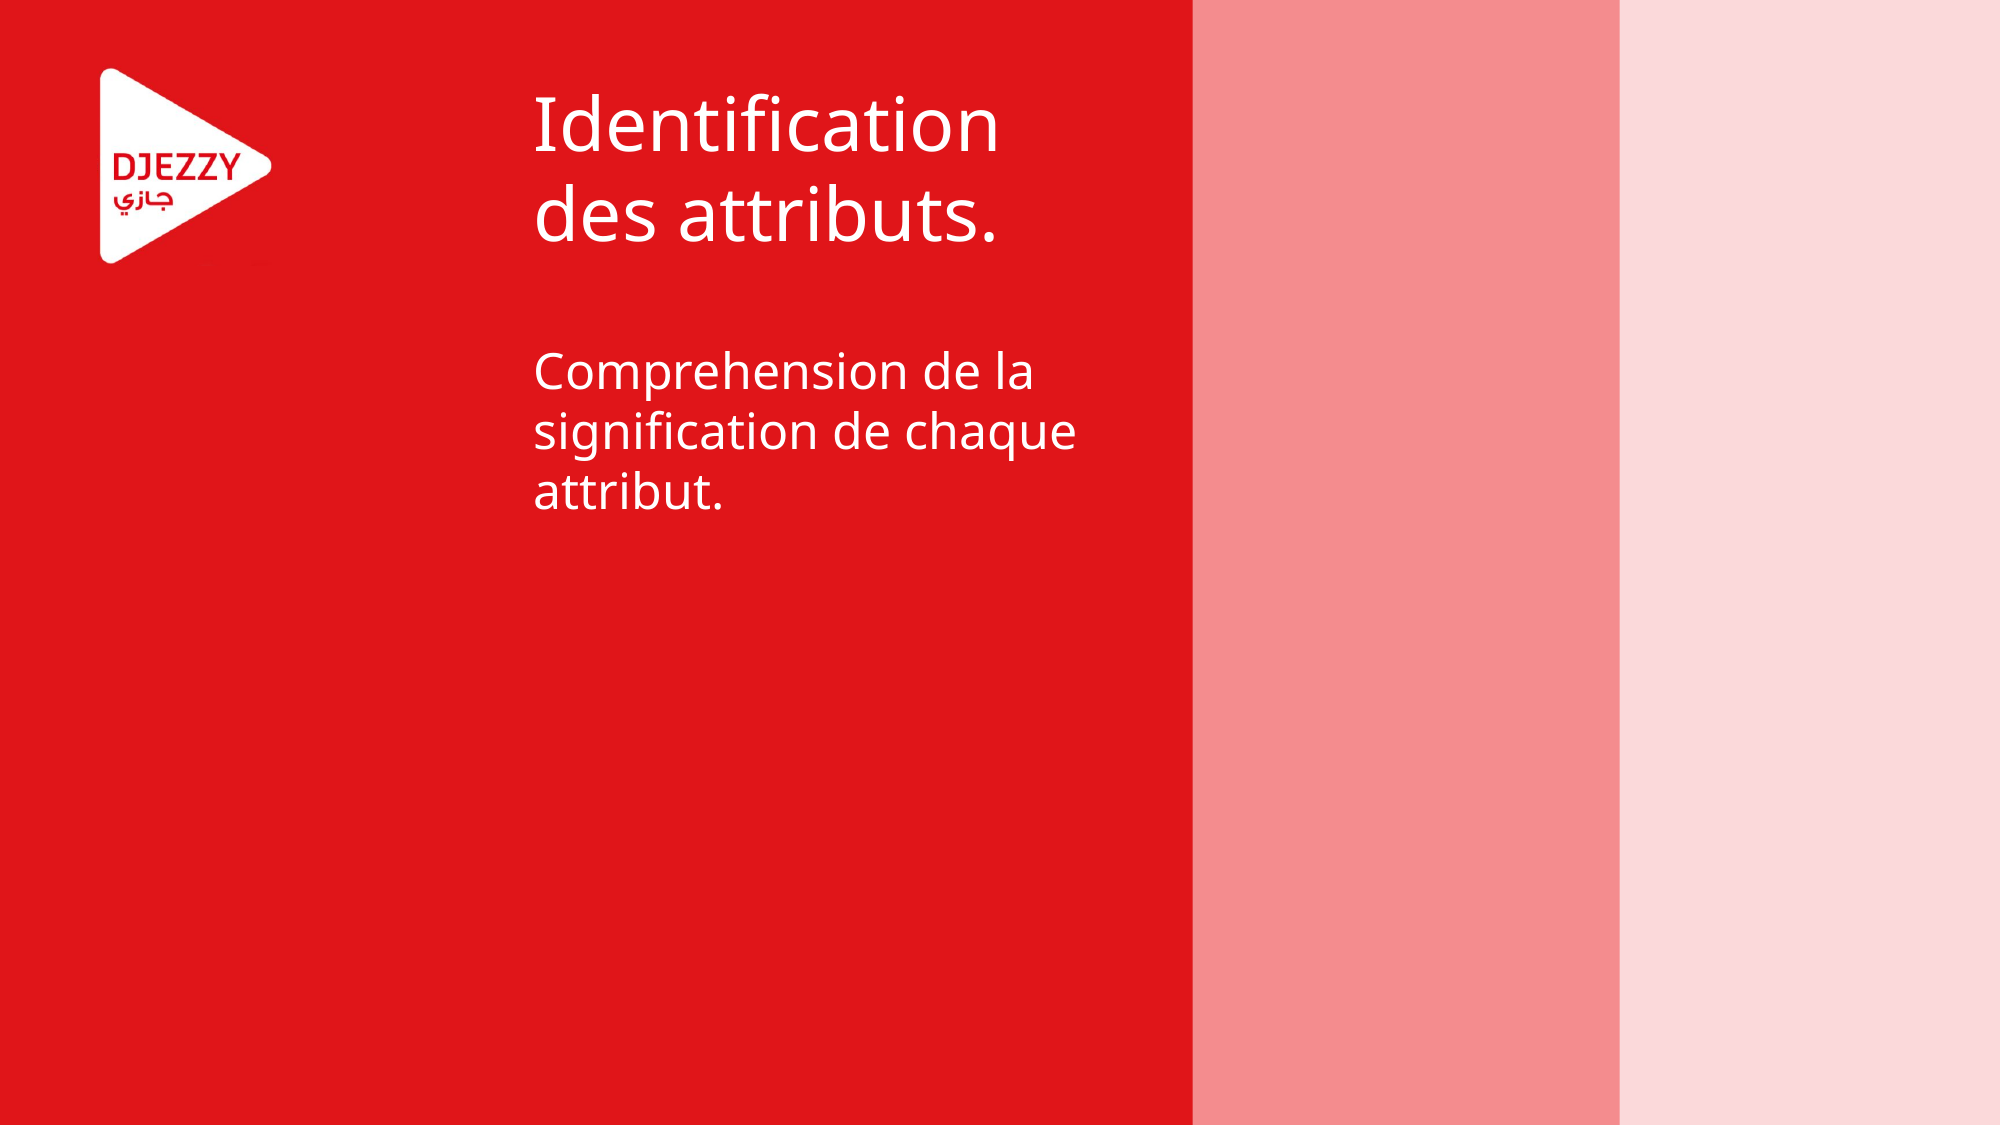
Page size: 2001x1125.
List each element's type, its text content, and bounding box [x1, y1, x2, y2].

text_box [0, 0, 1194, 1125]
text_box Identification des attributs. [518, 69, 1108, 265]
picture [97, 64, 273, 266]
text_box Comprehension de la signification de chaque attribut. [518, 332, 1108, 528]
text_box [1621, 0, 2000, 1125]
text_box [1194, 0, 1621, 1125]
